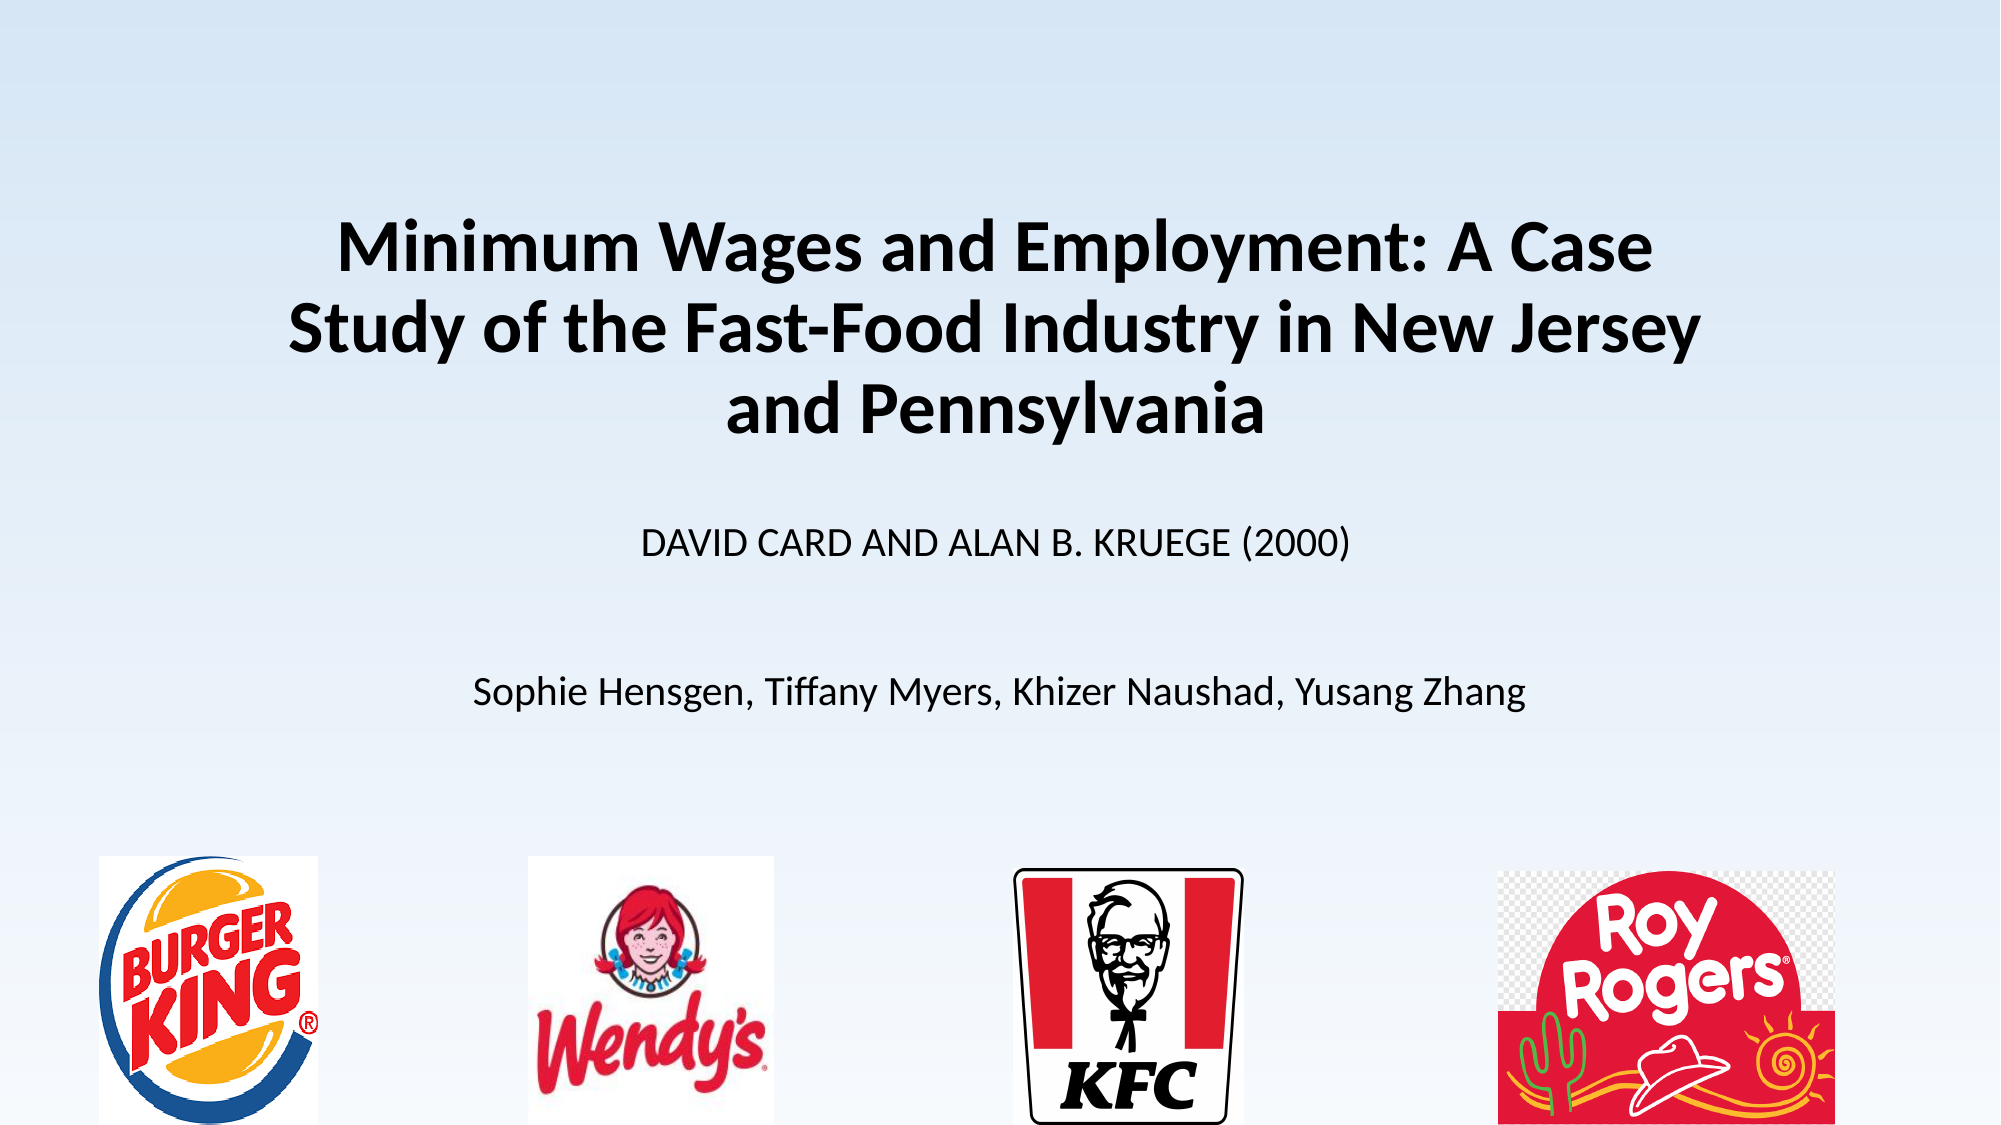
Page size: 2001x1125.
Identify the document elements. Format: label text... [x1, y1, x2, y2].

picture [1498, 871, 1835, 1125]
text_box Sophie Hensgen, Tiffany Myers, Khizer Naushad, Yusang Zhang [249, 662, 1750, 761]
subtitle DAVID CARD AND ALAN B. KRUEGE (2000) [246, 513, 1747, 612]
picture [528, 856, 774, 1125]
title Minimum Wages and Employment: A Case Study of the Fast-Food Industry in New Jersey and Pennsylvania [227, 203, 1766, 457]
picture [1013, 868, 1244, 1125]
picture [99, 856, 318, 1125]
